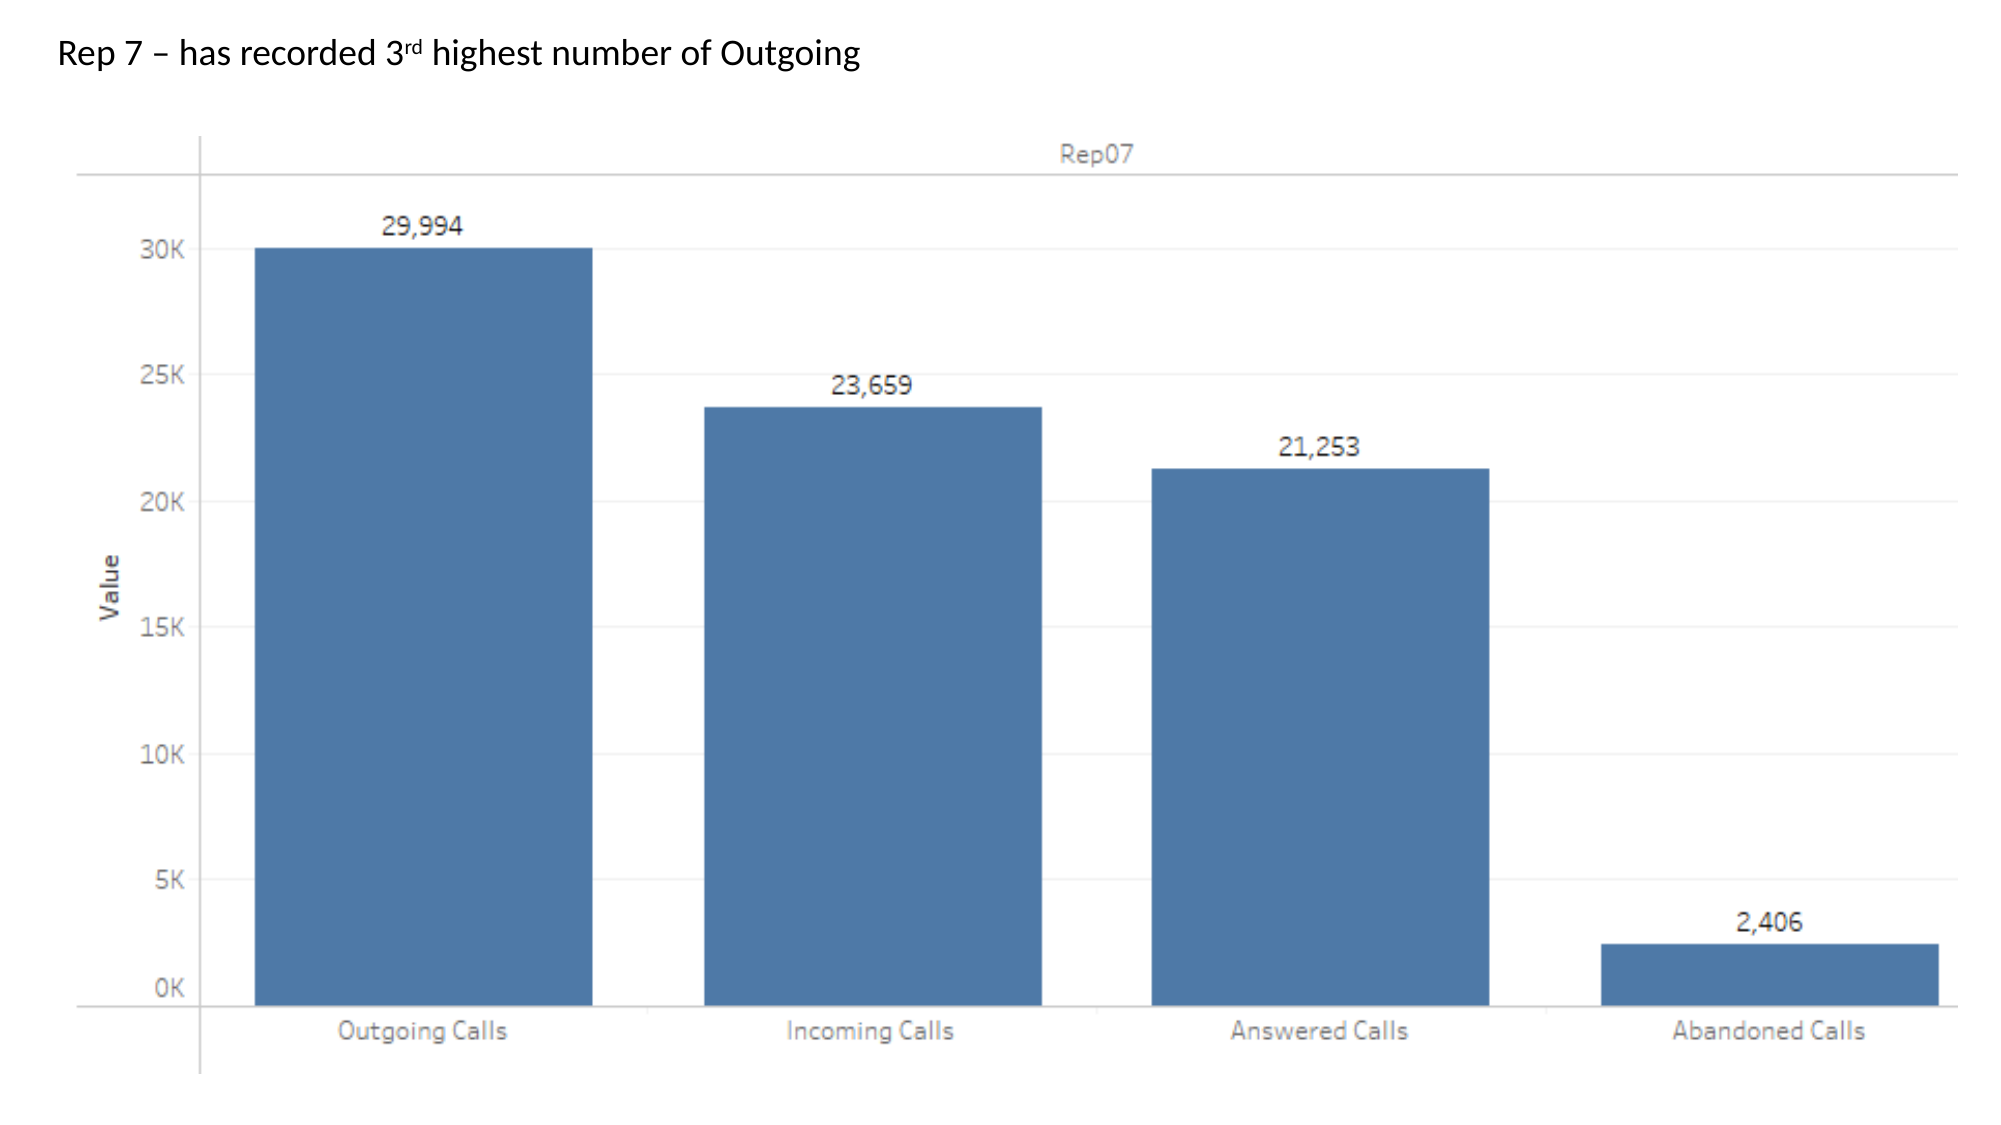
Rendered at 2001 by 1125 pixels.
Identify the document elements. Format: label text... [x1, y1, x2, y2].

text_box Rep 7 – has recorded 3rd highest number of Outgoing [42, 20, 1394, 81]
picture [69, 136, 1958, 1074]
